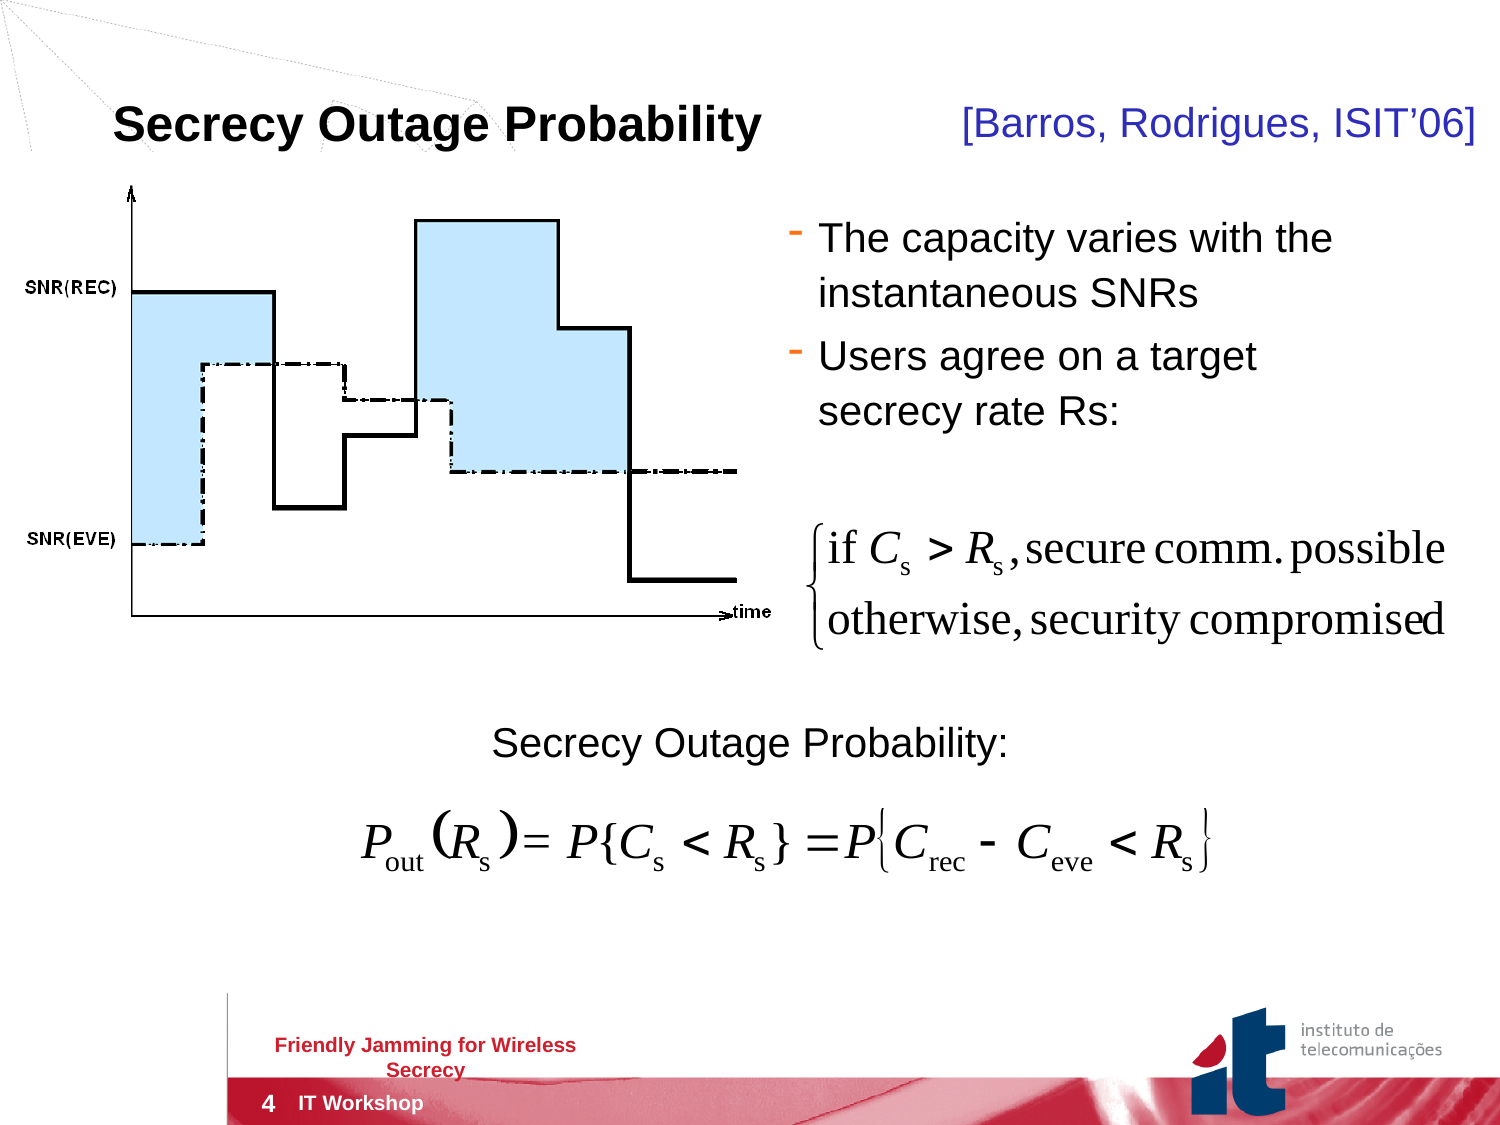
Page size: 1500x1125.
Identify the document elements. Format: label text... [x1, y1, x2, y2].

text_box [351, 808, 1225, 885]
list The capacity varies with the instantaneous SNRs Users agree on a target secrecy rate Rs: [773, 198, 1413, 704]
picture [0, 0, 1500, 1125]
title Secrecy Outage Probability [112, 90, 946, 152]
text_box Secrecy Outage Probability: [128, 703, 1372, 1103]
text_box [796, 515, 1454, 658]
slide_number IT Workshop [283, 1103, 705, 1121]
text_box [Barros, Rodrigues, ISIT’06] [946, 88, 1492, 154]
